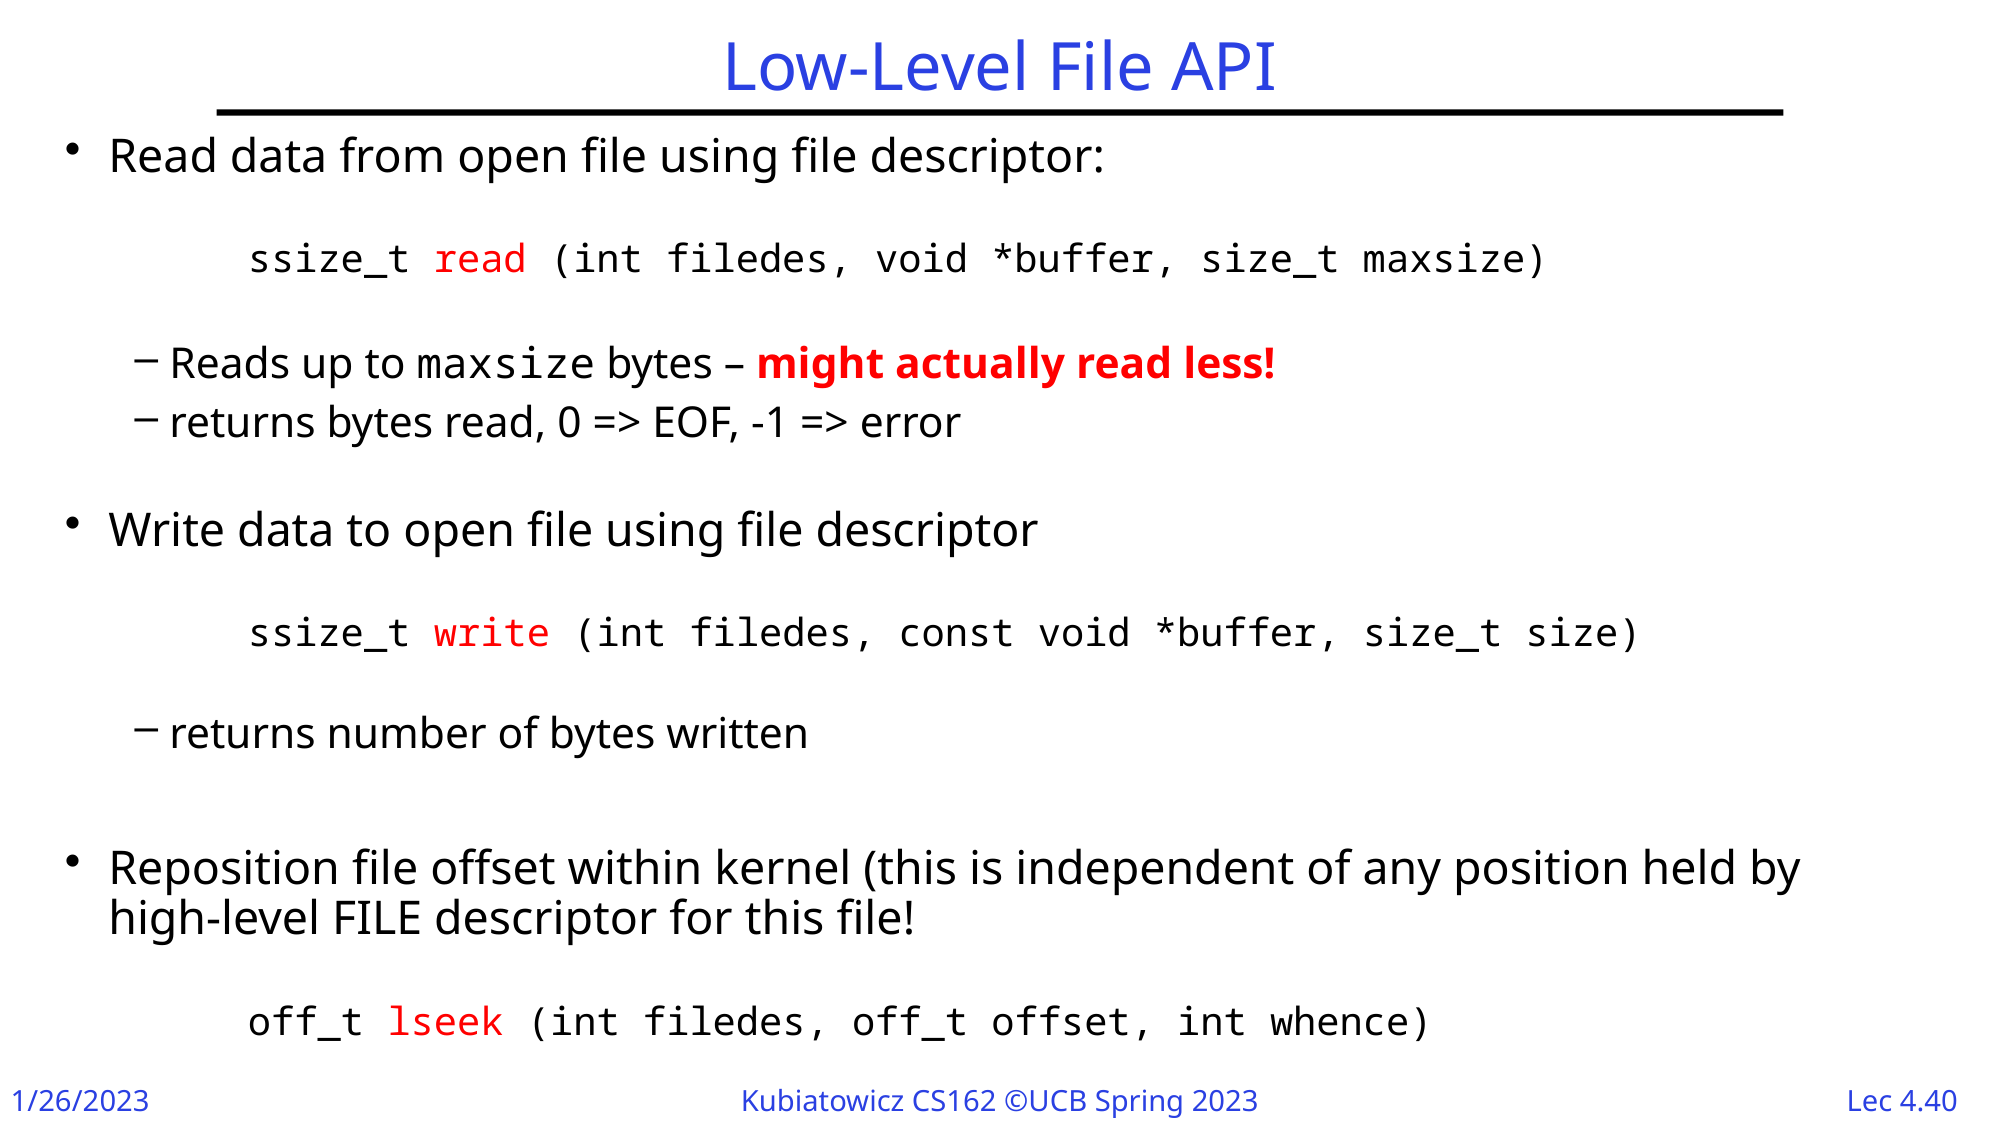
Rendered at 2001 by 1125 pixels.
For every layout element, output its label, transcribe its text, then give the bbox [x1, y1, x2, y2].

list Read data from open file using file descriptor: ssize_t read (int filedes, void *buffer, size_t maxsize) Reads up to maxsize bytes – might actually read less! returns bytes read, 0 => EOF, -1 => error Write data to open file using file descriptor ssize_t write (int filedes, const void *buffer, size_t size) returns number of bytes written Reposition file offset within kernel (this is independent of any position held by high-level FILE descriptor for this file! off_t lseek (int filedes, off_t offset, int whence) [50, 125, 1867, 1063]
title Low-Level File API [216, 24, 1784, 113]
